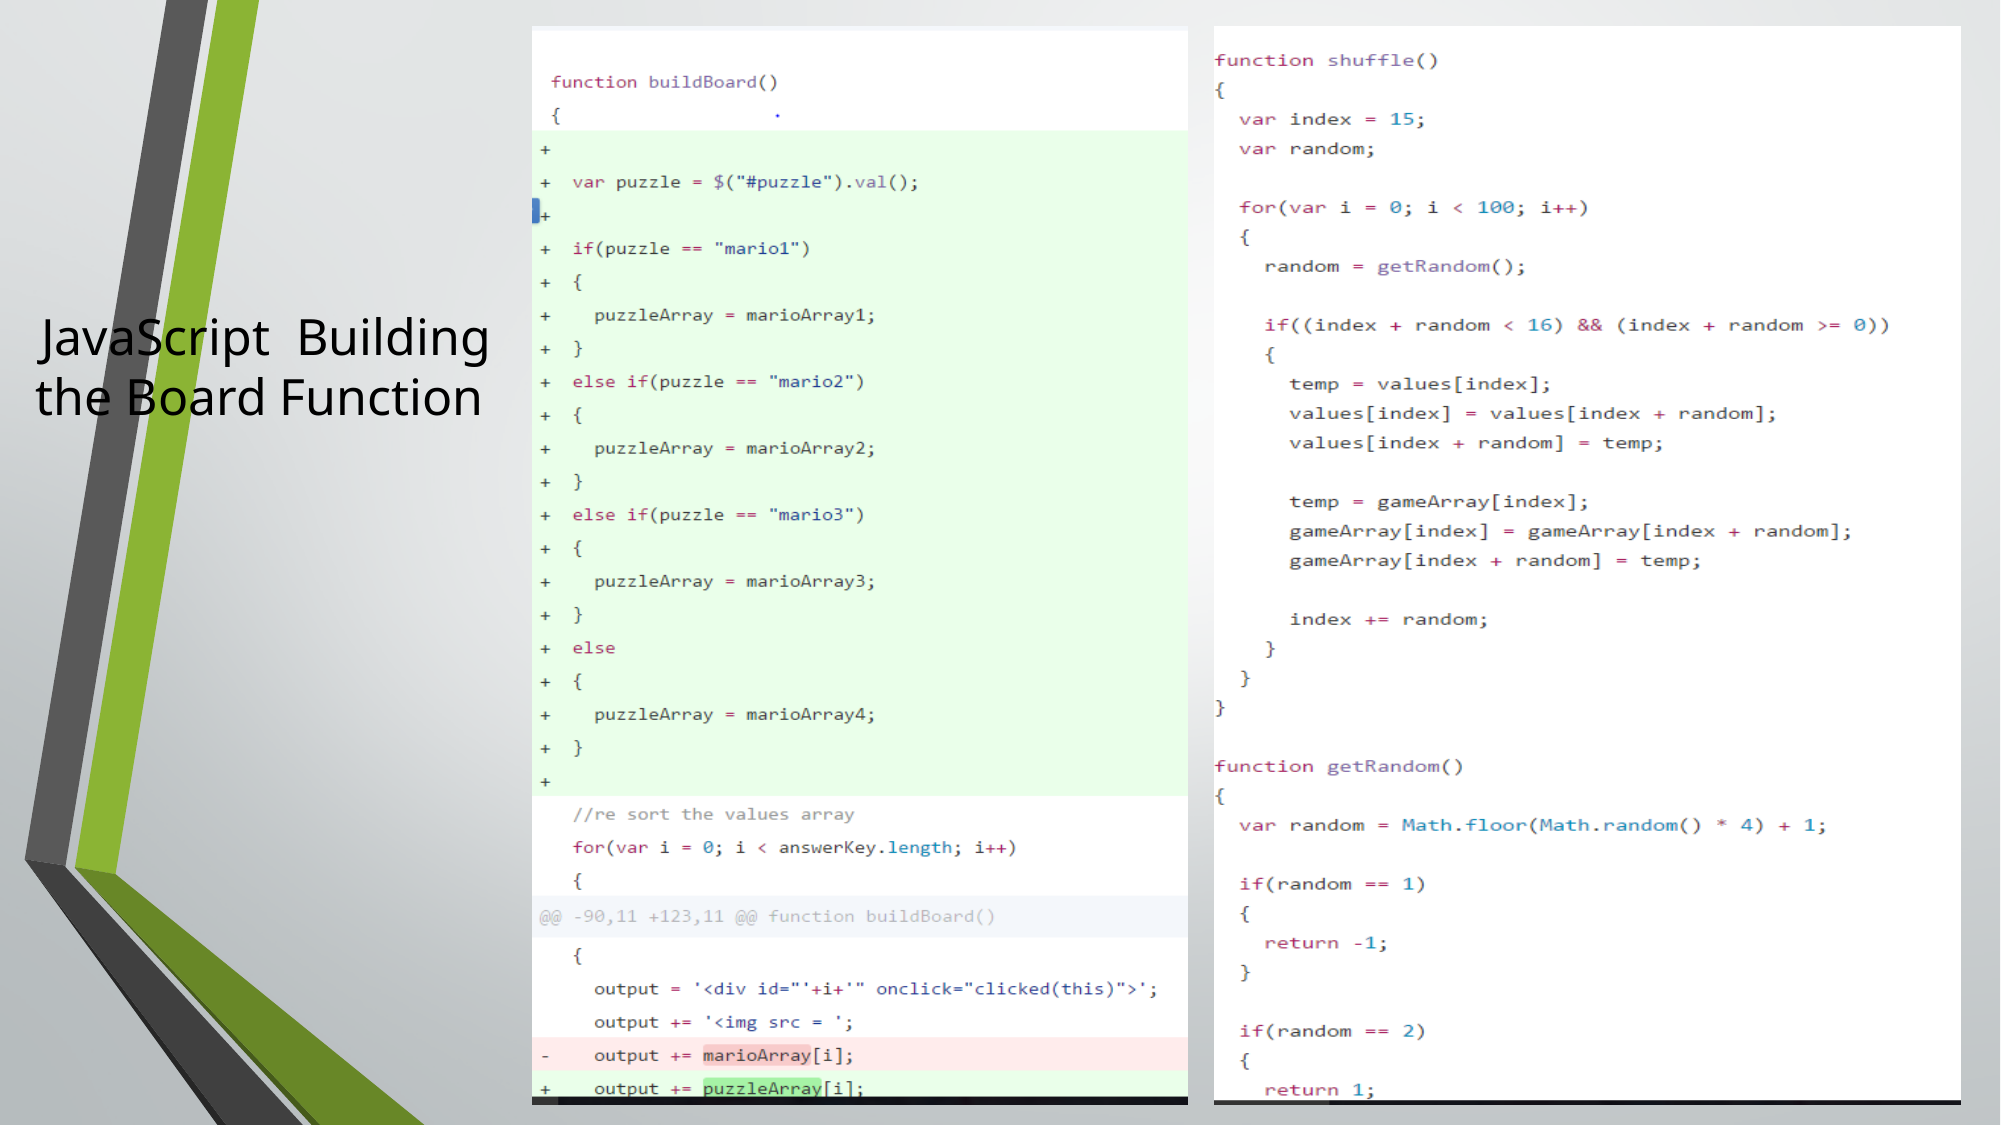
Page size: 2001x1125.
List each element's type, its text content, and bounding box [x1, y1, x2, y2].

picture [1213, 26, 1961, 1105]
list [532, 26, 1188, 1105]
title JavaScript Building the Board Function [0, 26, 532, 433]
